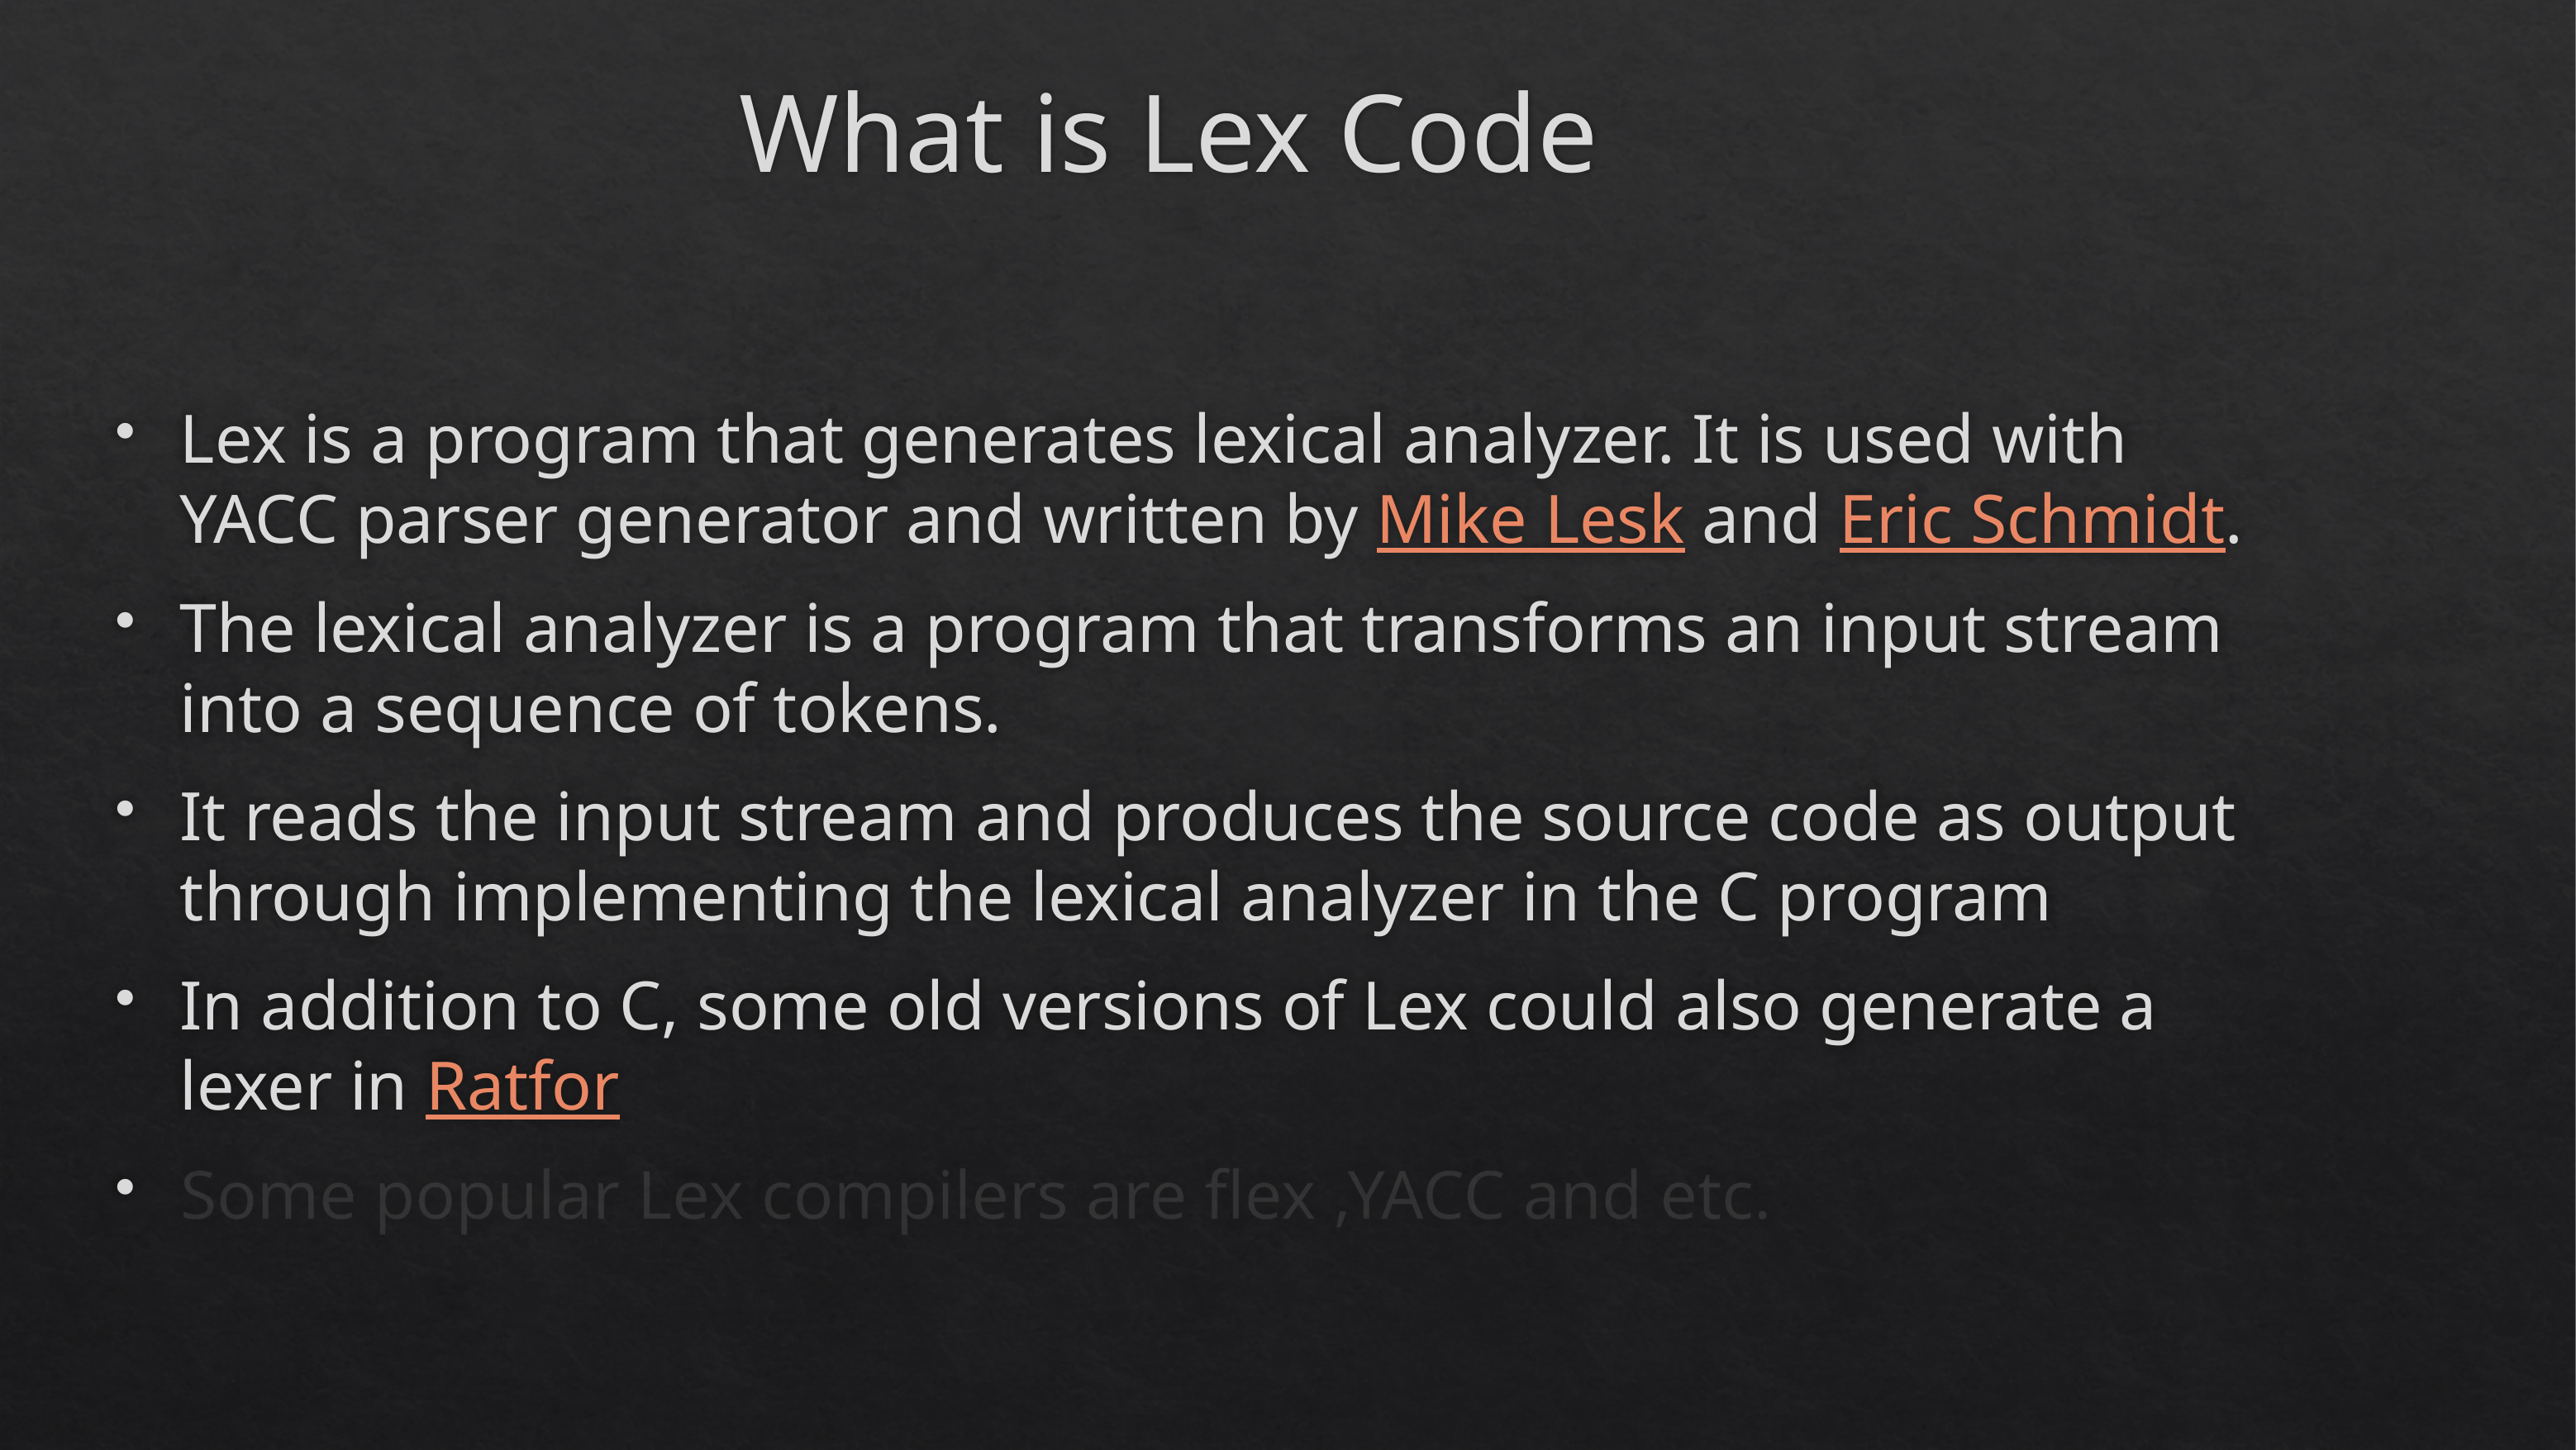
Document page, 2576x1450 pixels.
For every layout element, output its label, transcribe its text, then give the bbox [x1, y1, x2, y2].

title What is Lex Code [74, 26, 2263, 233]
list Lex is a program that generates lexical analyzer. It is used with YACC parser generator and written by Mike Lesk and Eric Schmidt. The lexical analyzer is a program that transforms an input stream into a sequence of tokens. It reads the input stream and produces the source code as output through implementing the lexical analyzer in the C program In addition to C, some old versions of Lex could also generate a lexer in Ratfor Some popular Lex compilers are flex ,YACC and etc. [97, 390, 2285, 1371]
